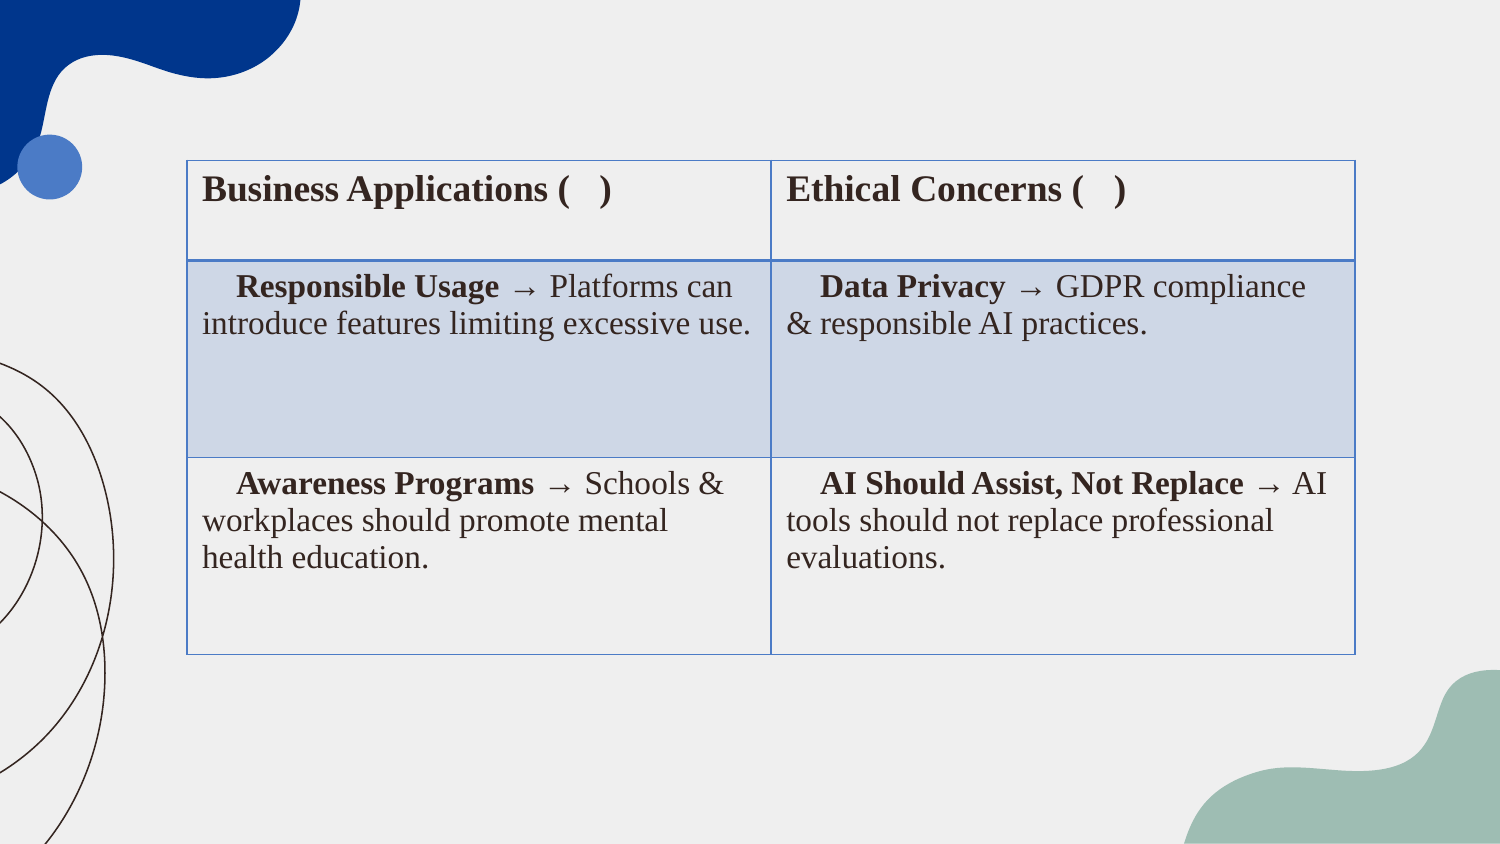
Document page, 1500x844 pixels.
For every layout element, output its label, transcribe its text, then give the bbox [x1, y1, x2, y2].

table_header Business Applications (🔵) [188, 161, 770, 259]
table_cell 🔐 Data Privacy → GDPR compliance & responsible AI practices. [772, 262, 1354, 457]
table_cell 📲 Responsible Usage → Platforms can introduce features limiting excessive use. [188, 262, 770, 457]
table_cell 🏫 Awareness Programs → Schools & workplaces should promote mental health education. [188, 458, 770, 654]
table_cell 🤖 AI Should Assist, Not Replace → AI tools should not replace professional evaluations. [772, 458, 1354, 654]
table_header Ethical Concerns (🔴) [772, 161, 1354, 259]
